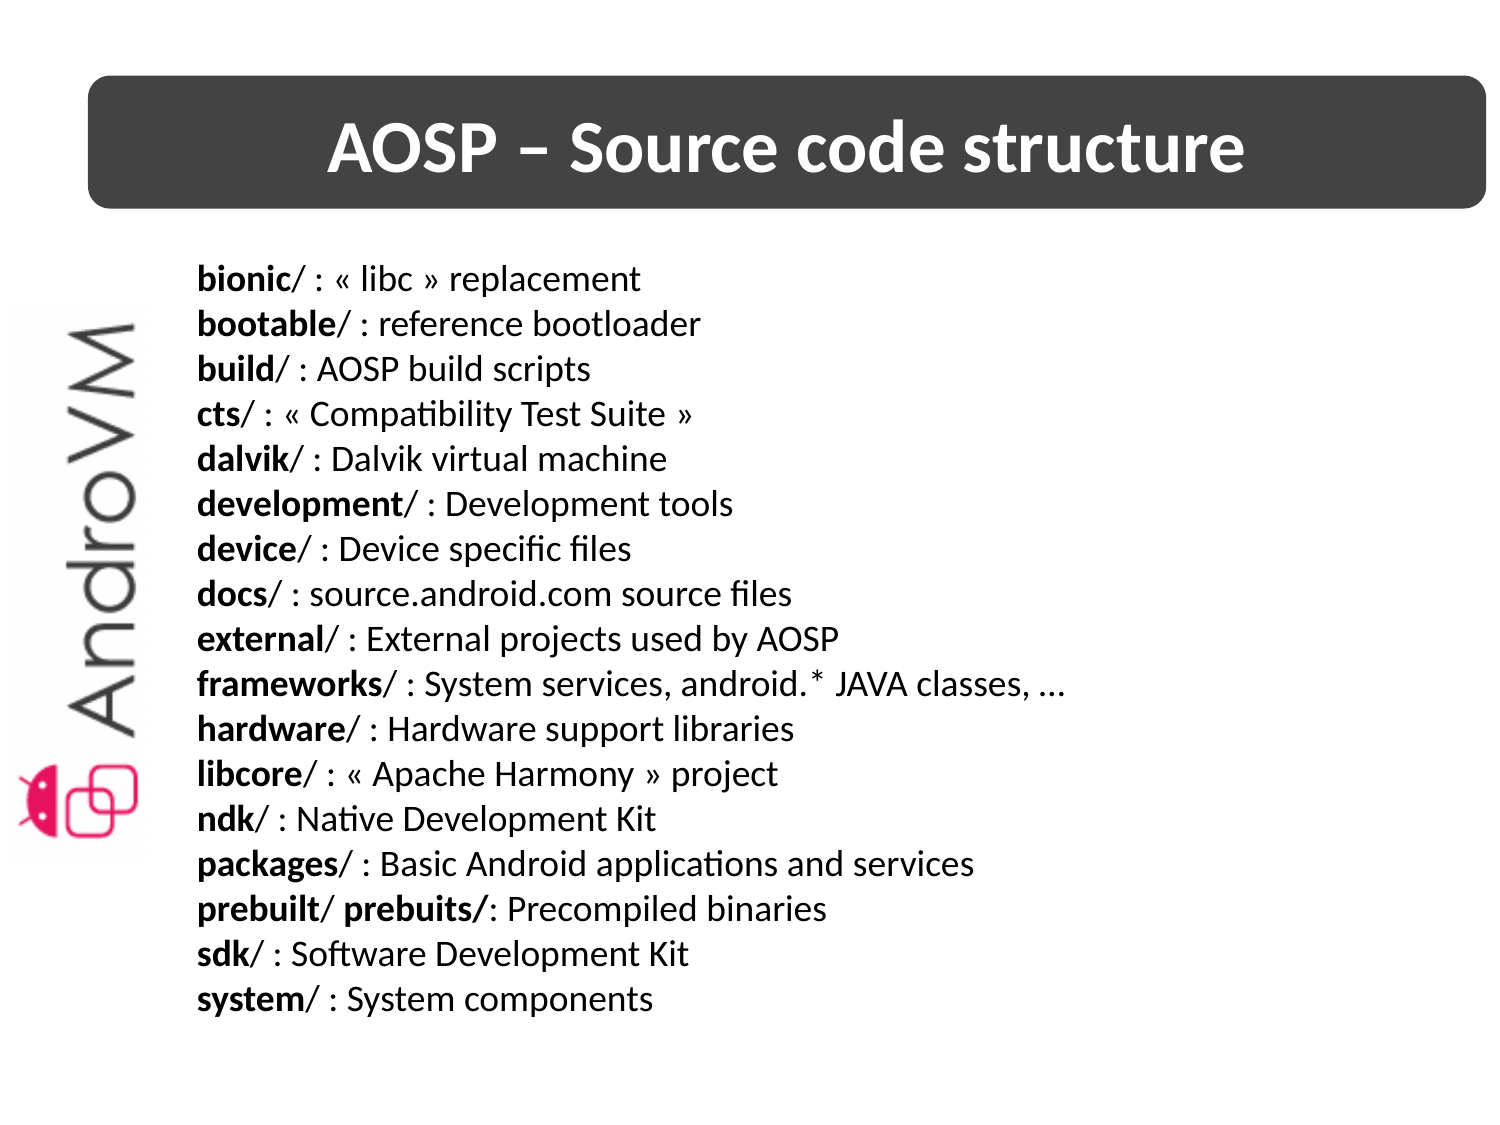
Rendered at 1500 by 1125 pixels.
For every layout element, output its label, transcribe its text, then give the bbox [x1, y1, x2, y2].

text_box AOSP – Source code structure [87, 75, 1487, 209]
picture [0, 303, 359, 862]
text_box bionic/ : « libc » replacement bootable/ : reference bootloader build/ : AOSP build scripts cts/ : « Compatibility Test Suite » dalvik/ : Dalvik virtual machine development/ : Development tools device/ : Device specific files docs/ : source.android.com source files external/ : External projects used by AOSP frameworks/ : System services, android.* JAVA classes, … hardware/ : Hardware support libraries libcore/ : « Apache Harmony » project ndk/ : Native Development Kit packages/ : Basic Android applications and services prebuilt/ prebuits/: Precompiled binaries sdk/ : Software Development Kit system/ : System components [181, 238, 1499, 1034]
